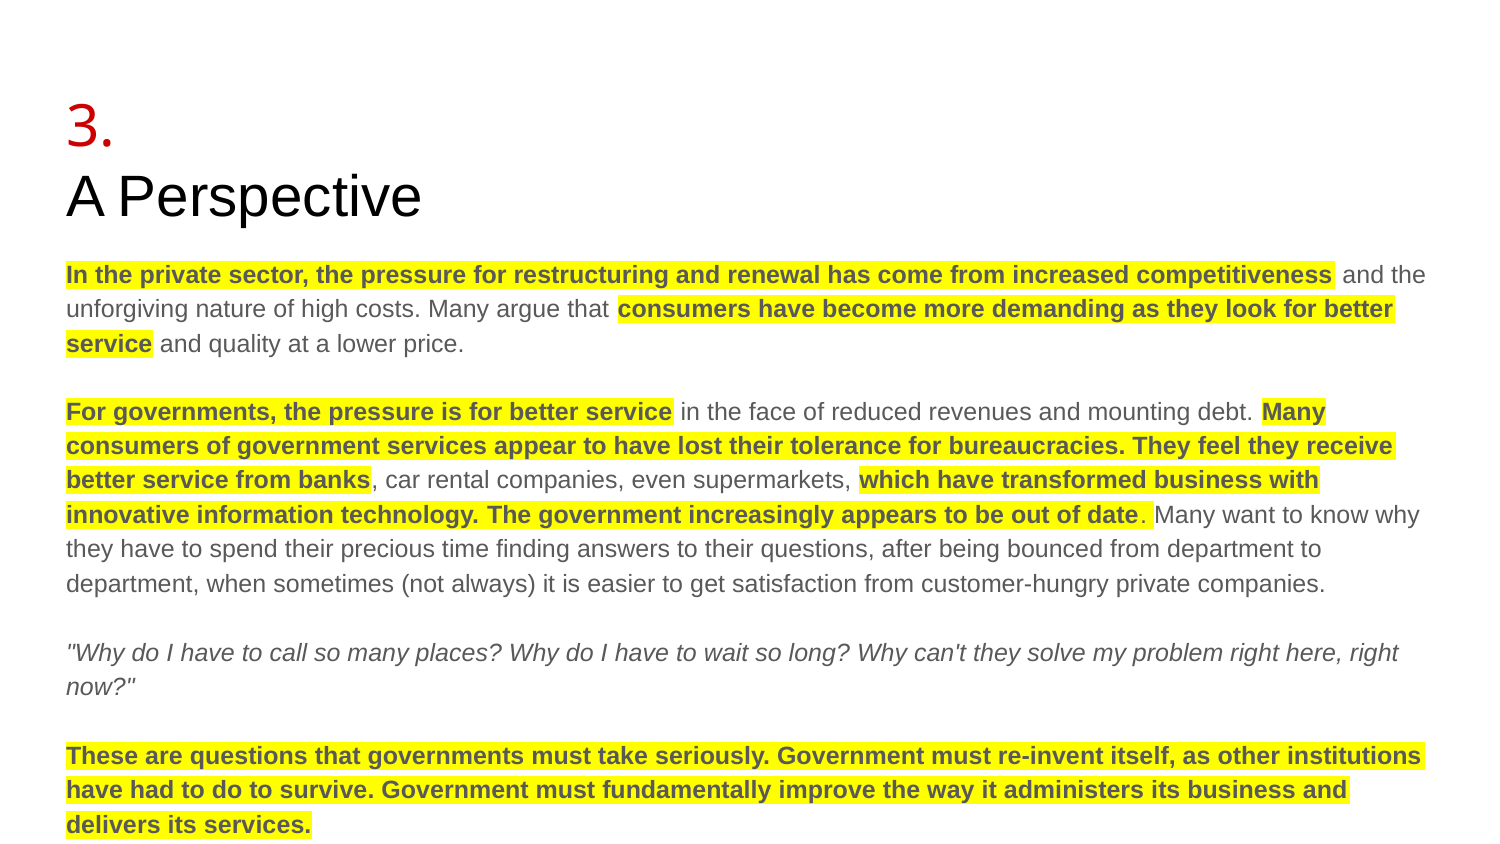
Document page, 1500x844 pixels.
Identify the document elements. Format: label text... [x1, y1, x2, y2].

title 3. A Perspective [51, 72, 1449, 167]
list In the private sector, the pressure for restructuring and renewal has come from increased competitiveness and the unforgiving nature of high costs. Many argue that consumers have become more demanding as they look for better service and quality at a lower price. For governments, the pressure is for better service in the face of reduced revenues and mounting debt. Many consumers of government services appear to have lost their tolerance for bureaucracies. They feel they receive better service from banks, car rental companies, even supermarkets, which have transformed business with innovative information technology. The government increasingly appears to be out of date. Many want to know why they have to spend their precious time finding answers to their questions, after being bounced from department to department, when sometimes (not always) it is easier to get satisfaction from customer-hungry private companies. "Why do I have to call so many places? Why do I have to wait so long? Why can't they solve my problem right here, right now?" These are questions that governments must take seriously. Government must re-invent itself, as other institutions have had to do to survive. Government must fundamentally improve the way it administers its business and delivers its services. [51, 239, 1449, 800]
